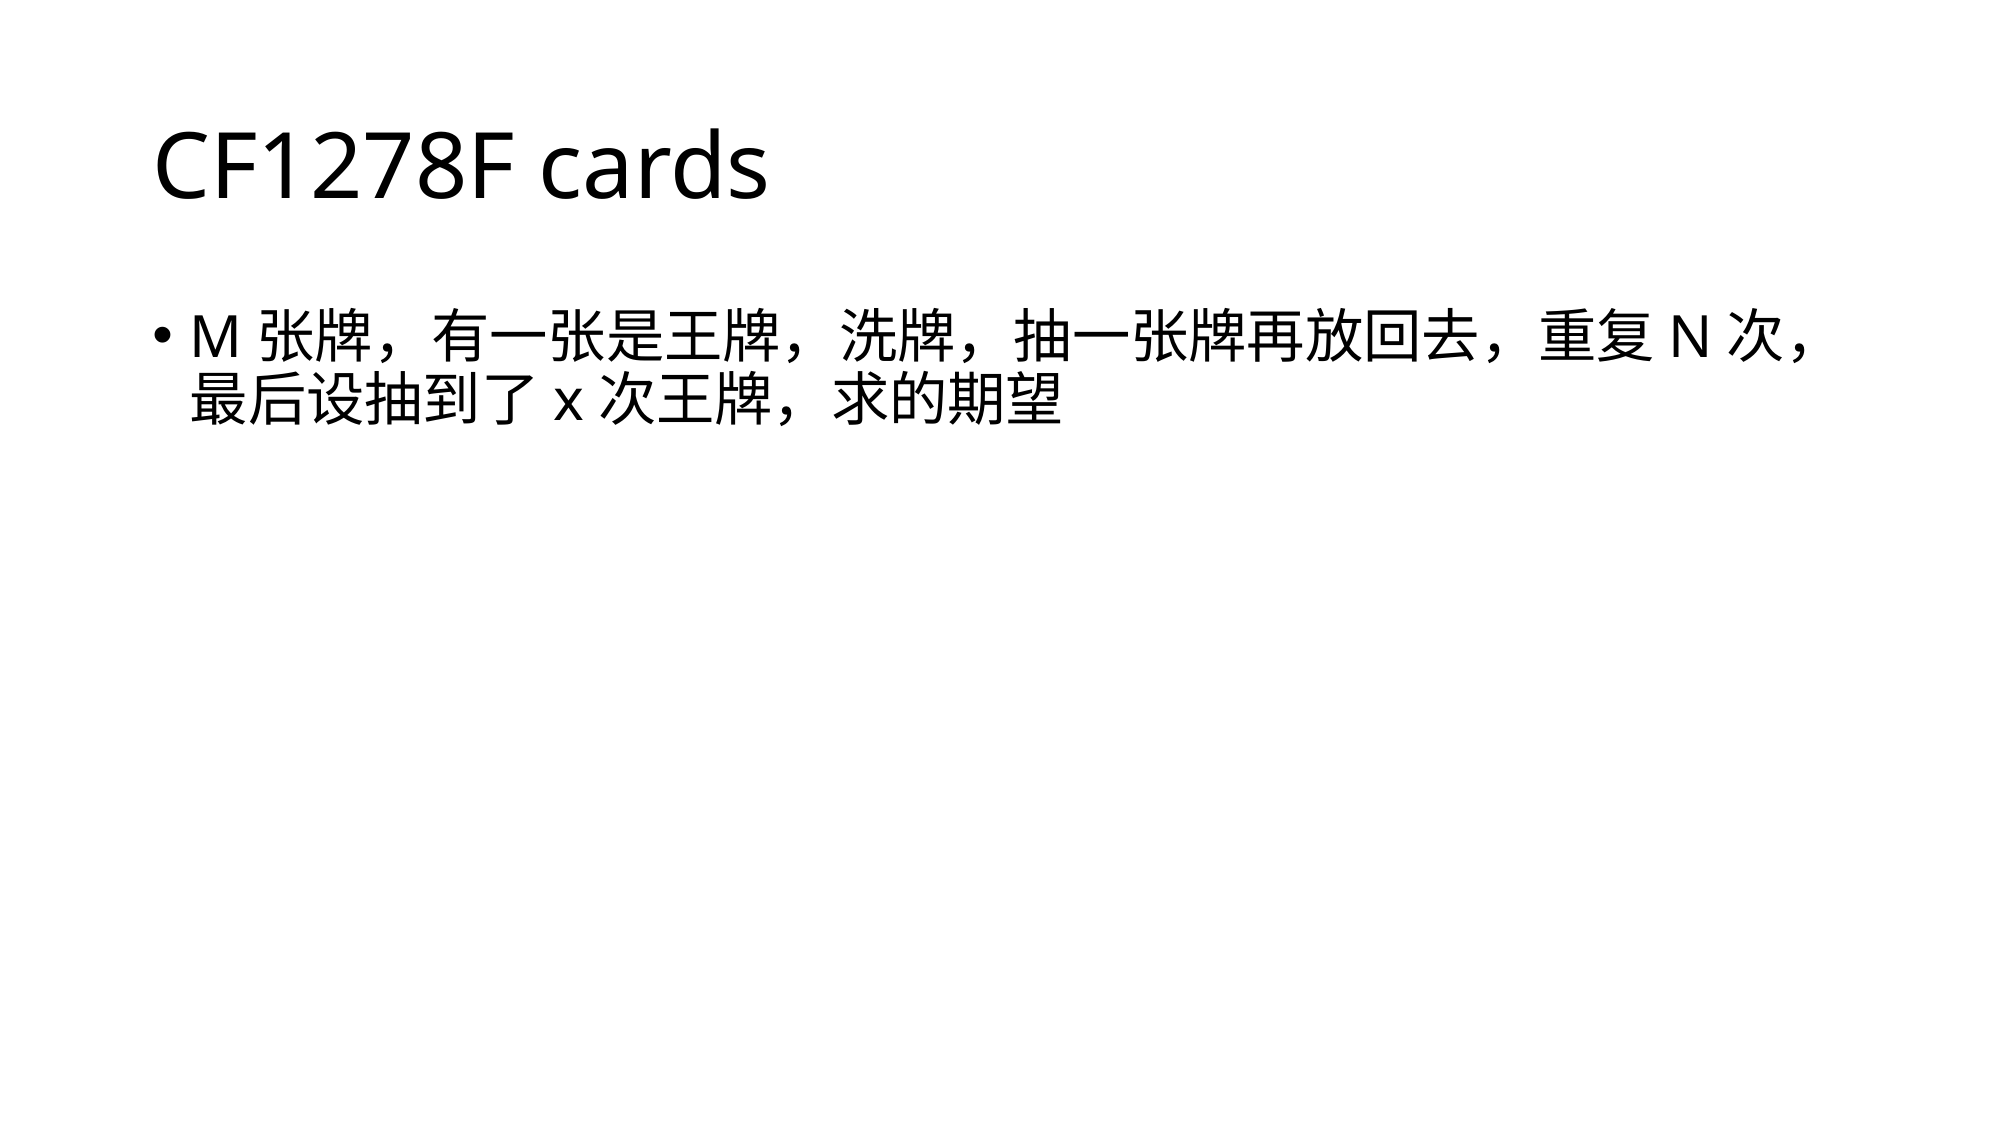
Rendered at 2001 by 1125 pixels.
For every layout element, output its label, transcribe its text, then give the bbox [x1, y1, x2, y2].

title CF1278F cards [137, 59, 1863, 278]
